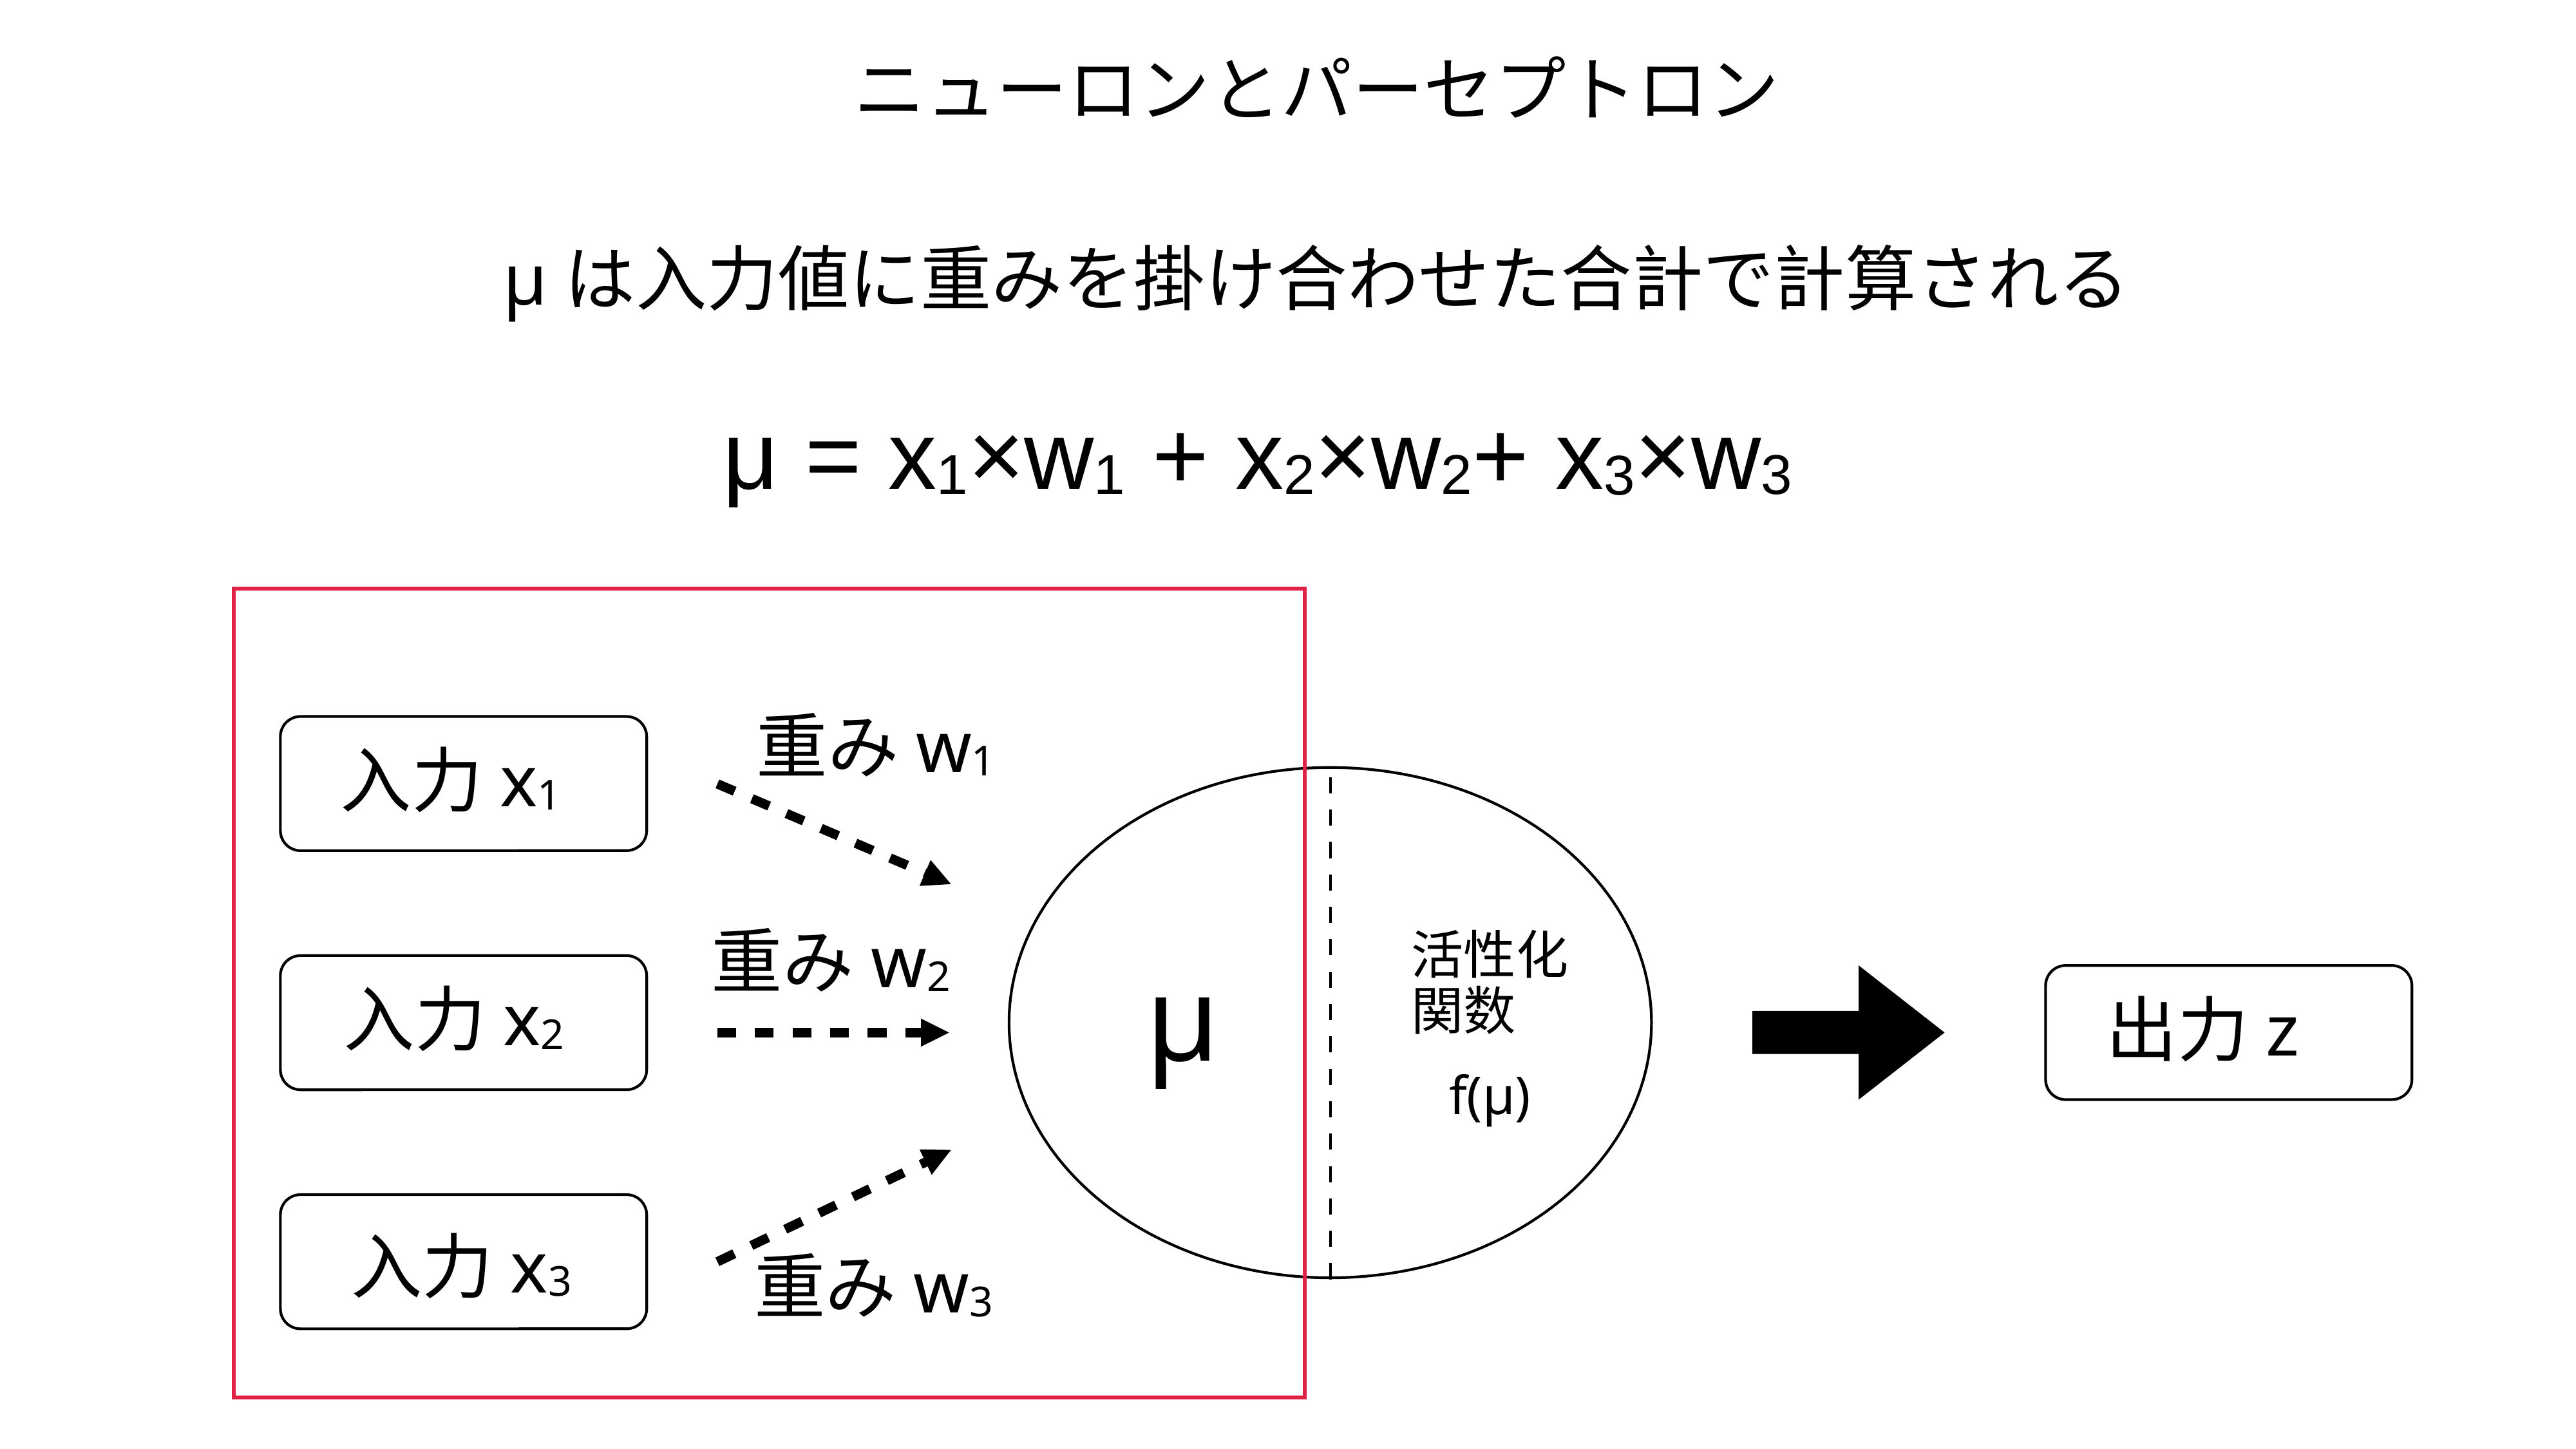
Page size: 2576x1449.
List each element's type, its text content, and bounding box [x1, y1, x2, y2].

text_box [233, 588, 1305, 1398]
text_box f(μ) [1443, 1063, 1537, 1131]
text_box μ = x1×w1 + x2×w2+ x3×w3 [717, 400, 1913, 516]
text_box 活性化 関数 [1406, 923, 1574, 1047]
text_box [1305, 767, 1652, 1278]
text_box 出力z [2101, 989, 2305, 1077]
text_box ニューロンとパーセプトロン [849, 48, 1785, 137]
text_box [1752, 965, 1945, 1100]
text_box [2045, 965, 2412, 1100]
text_box μは入力値に重みを掛け合わせた合計で計算される [498, 238, 2136, 326]
